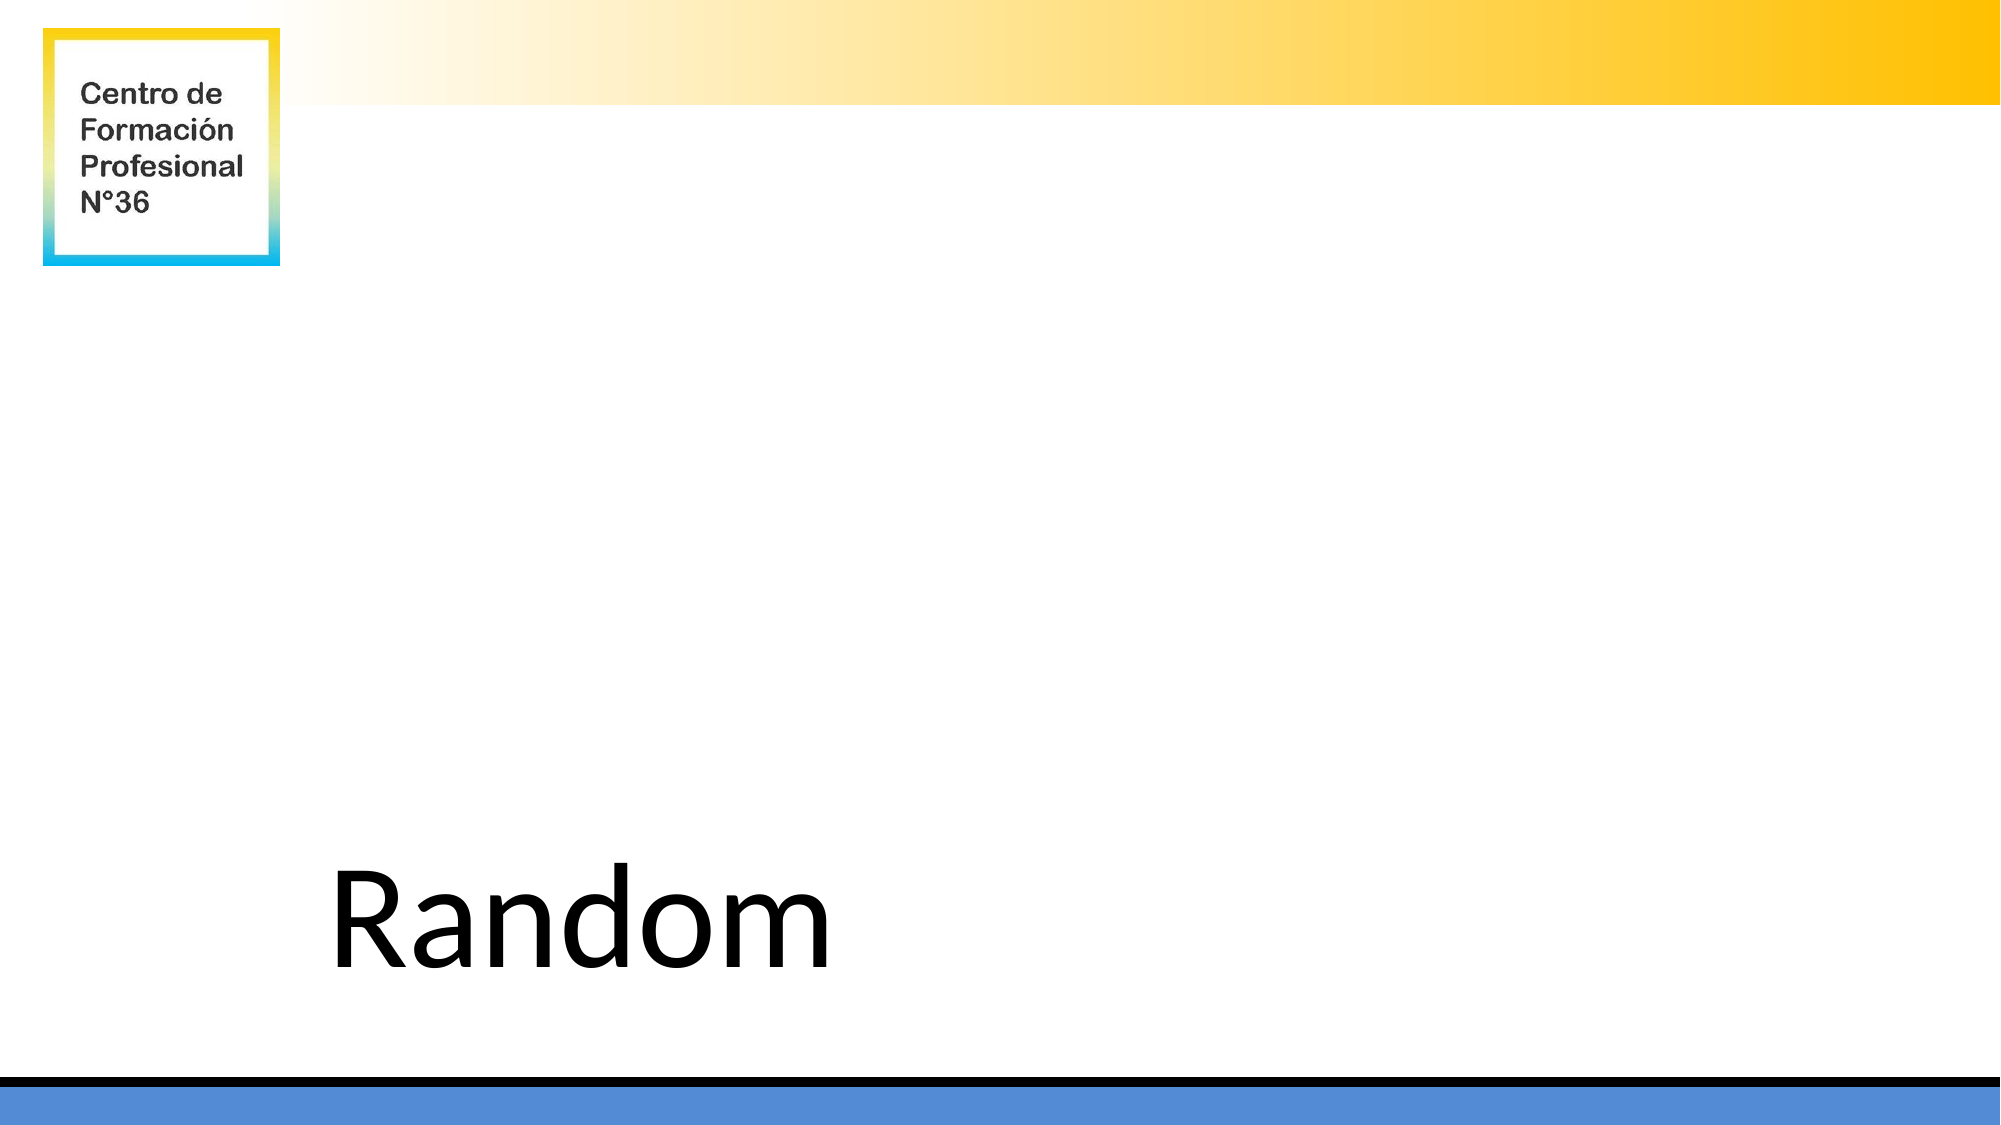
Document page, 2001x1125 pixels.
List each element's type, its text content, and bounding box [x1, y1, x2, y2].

text_box Random [309, 810, 855, 1008]
picture [43, 28, 280, 258]
